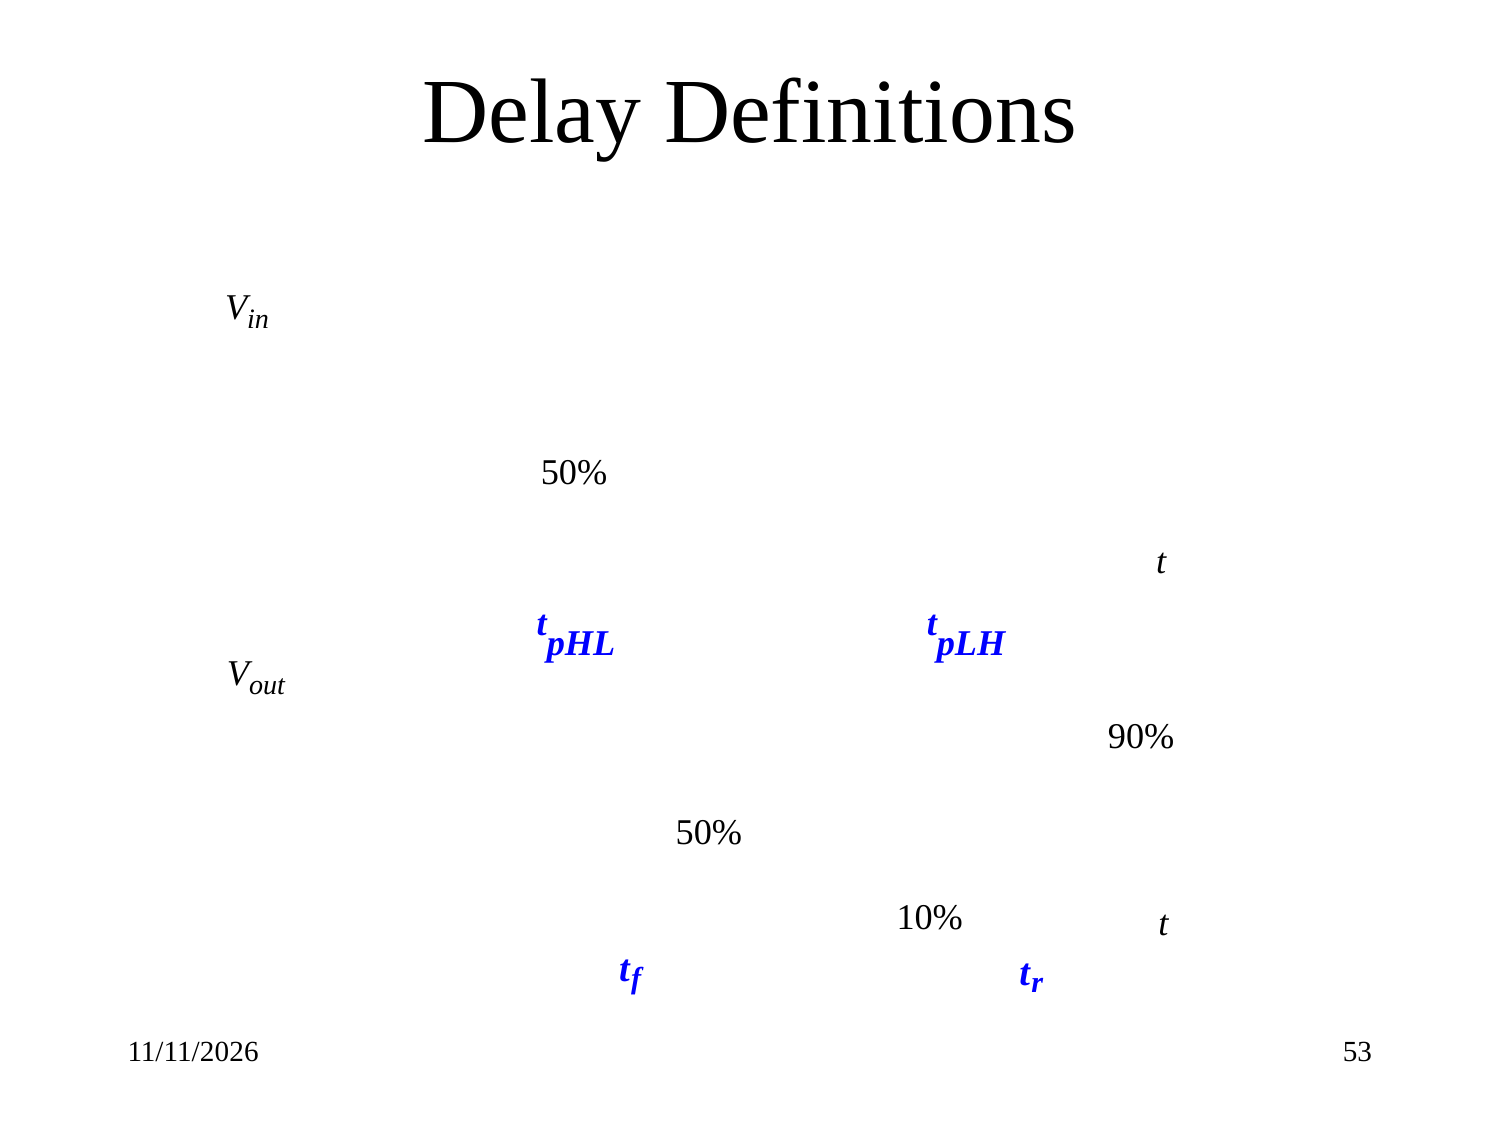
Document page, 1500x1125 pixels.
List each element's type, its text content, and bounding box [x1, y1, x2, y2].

picture [224, 287, 1213, 1022]
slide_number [112, 1024, 426, 1101]
title Delay Definitions [37, 37, 1463, 175]
slide_number 53 [1074, 1024, 1388, 1101]
